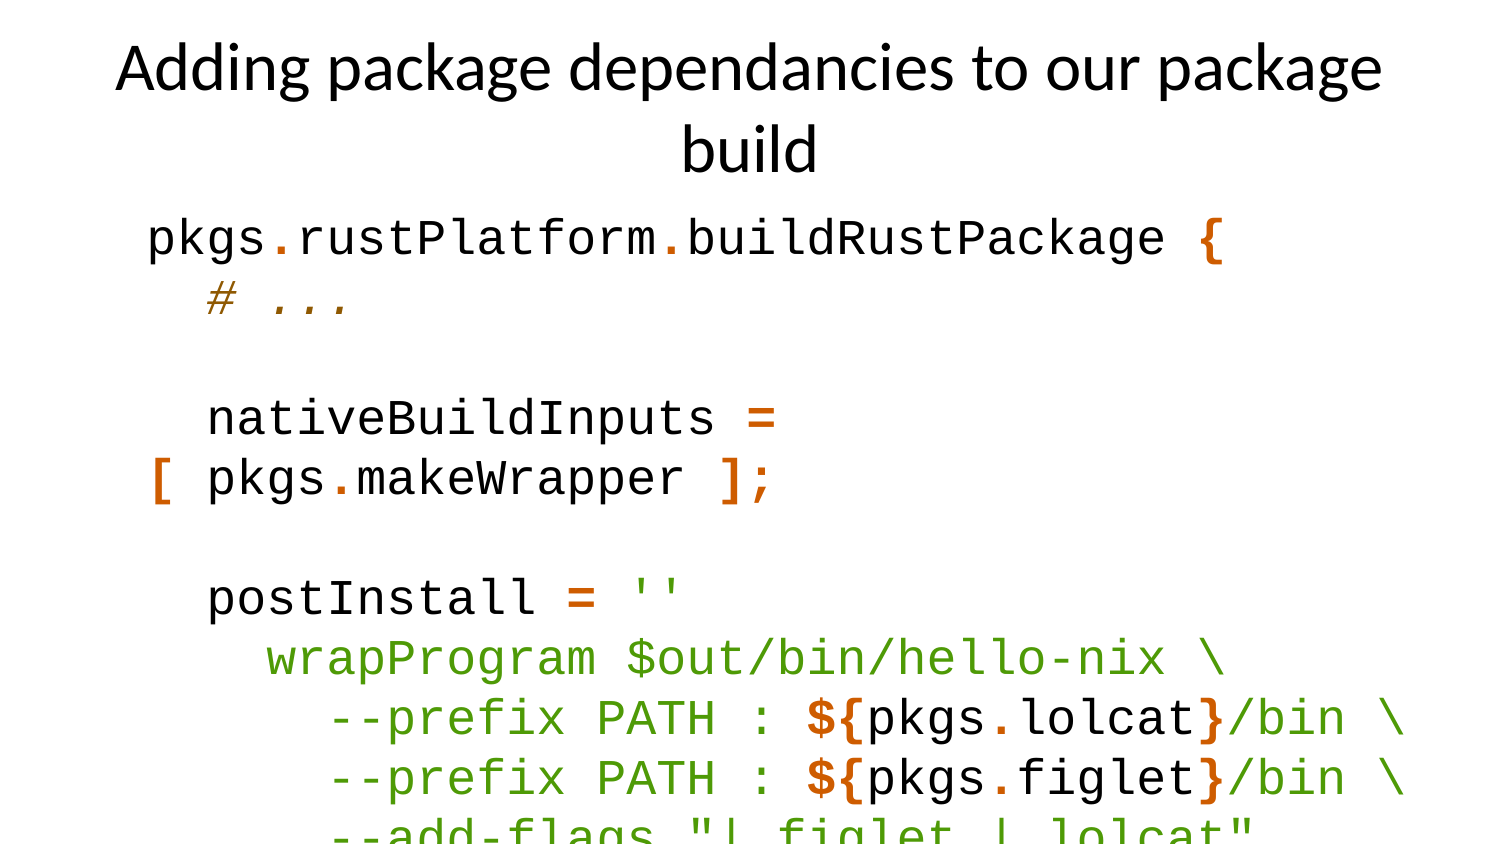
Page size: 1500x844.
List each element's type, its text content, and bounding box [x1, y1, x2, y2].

list pkgs.rustPlatform.buildRustPackage { # ... nativeBuildInputs = [ pkgs.makeWrapper ]; postInstall = '' wrapProgram $out/bin/hello-nix \ --prefix PATH : ${pkgs.lolcat}/bin \ --prefix PATH : ${pkgs.figlet}/bin \ --add-flags "| figlet | lolcat" ''; } [75, 196, 1425, 754]
title Adding package dependancies to our package build [75, 33, 1425, 175]
